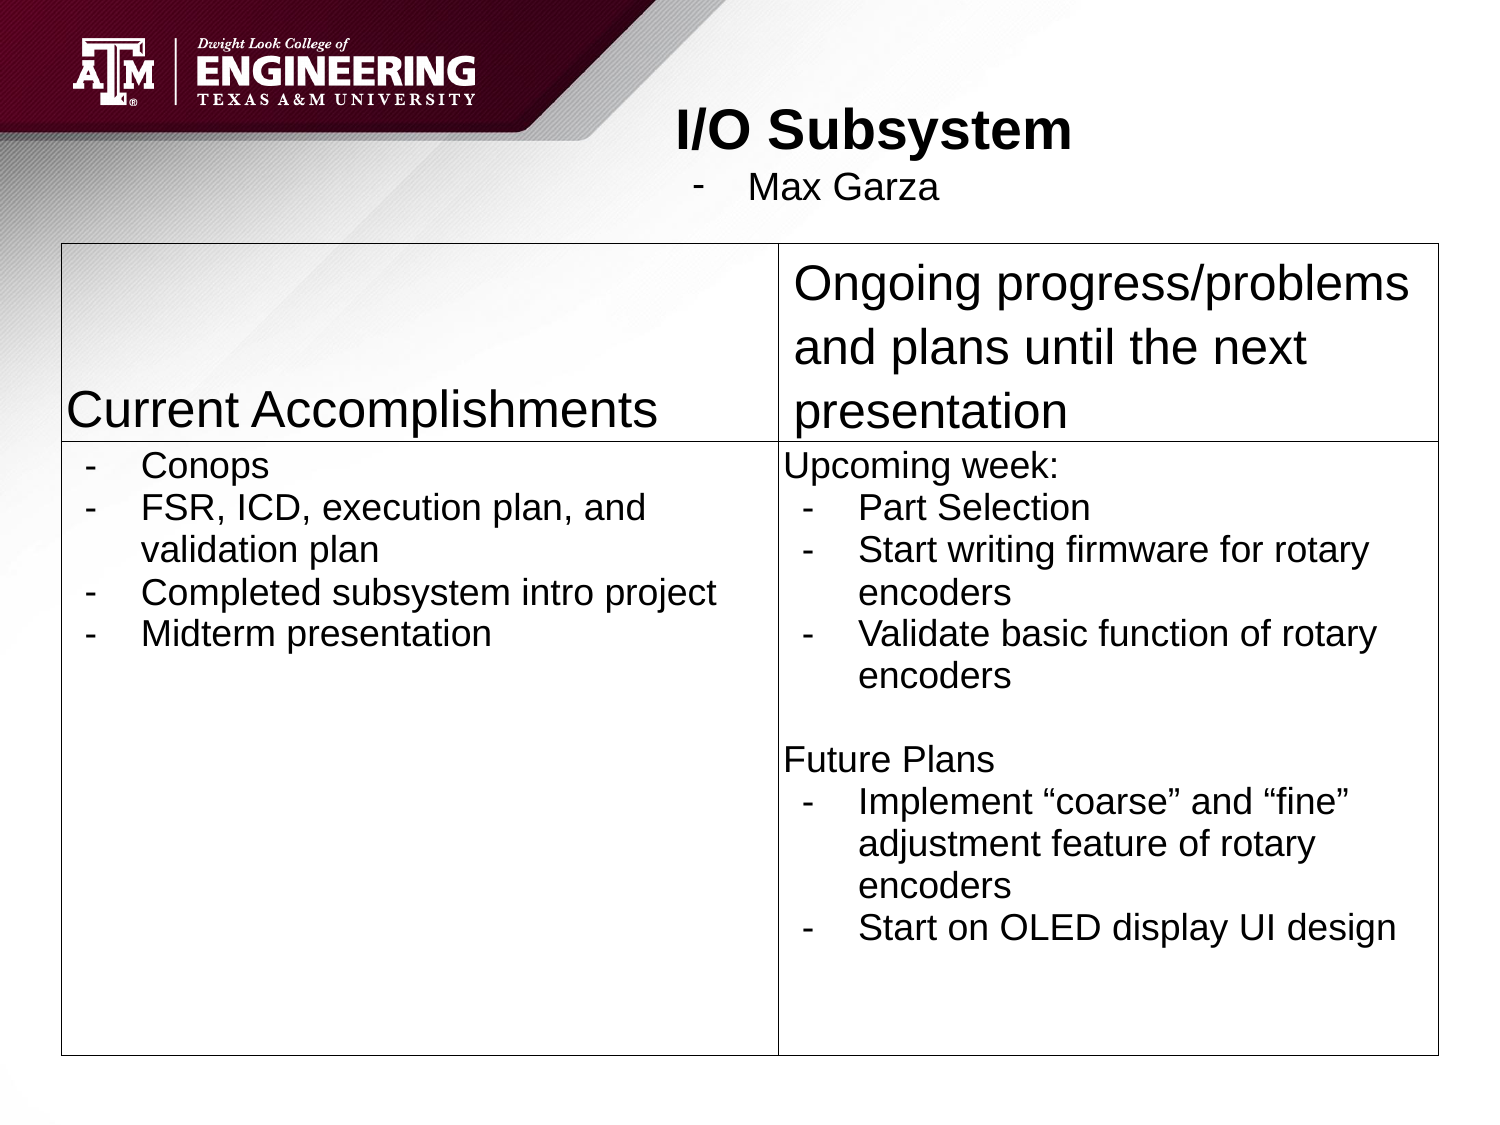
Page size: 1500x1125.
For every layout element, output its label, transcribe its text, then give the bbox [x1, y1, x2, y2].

table_cell Upcoming week: Part Selection Start writing firmware for rotary encoders Validate basic function of rotary encoders Future Plans Implement “coarse” and “fine” adjustment feature of rotary encoders Start on OLED display UI design [779, 442, 1438, 1055]
table_header Current Accomplishments [62, 244, 778, 441]
picture [0, 0, 1500, 1125]
title I/O Subsystem Max Garza [660, 84, 1500, 216]
table_cell Conops FSR, ICD, execution plan, and validation plan Completed subsystem intro project Midterm presentation [62, 442, 778, 1055]
table_header Ongoing progress/problems and plans until the next presentation [779, 244, 1438, 441]
